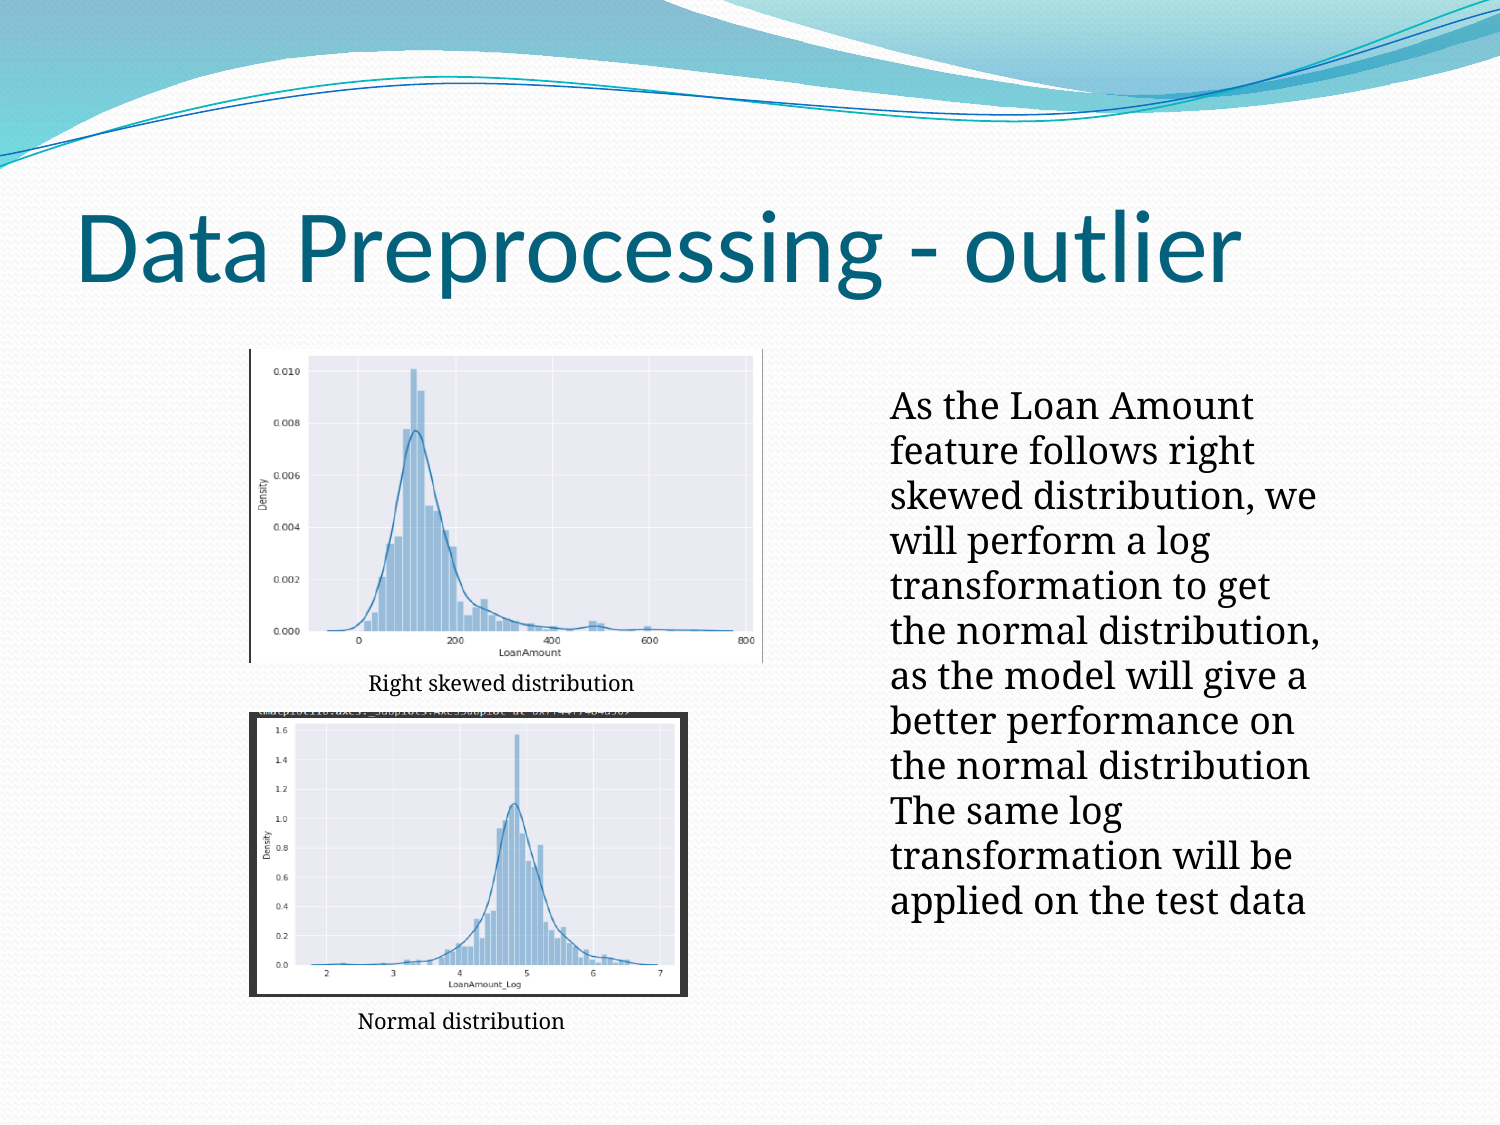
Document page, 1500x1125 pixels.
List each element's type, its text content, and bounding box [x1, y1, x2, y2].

picture [249, 349, 763, 663]
text_box Right skewed distribution [353, 675, 650, 704]
picture [249, 712, 688, 998]
text_box Normal distribution [342, 1012, 581, 1041]
text_box As the Loan Amount feature follows right skewed distribution, we will perform a log transformation to get the normal distribution, as the model will give a better performance on the normal distribution The same log transformation will be applied on the test data [875, 374, 1350, 930]
title Data Preprocessing - outlier [75, 115, 1425, 303]
